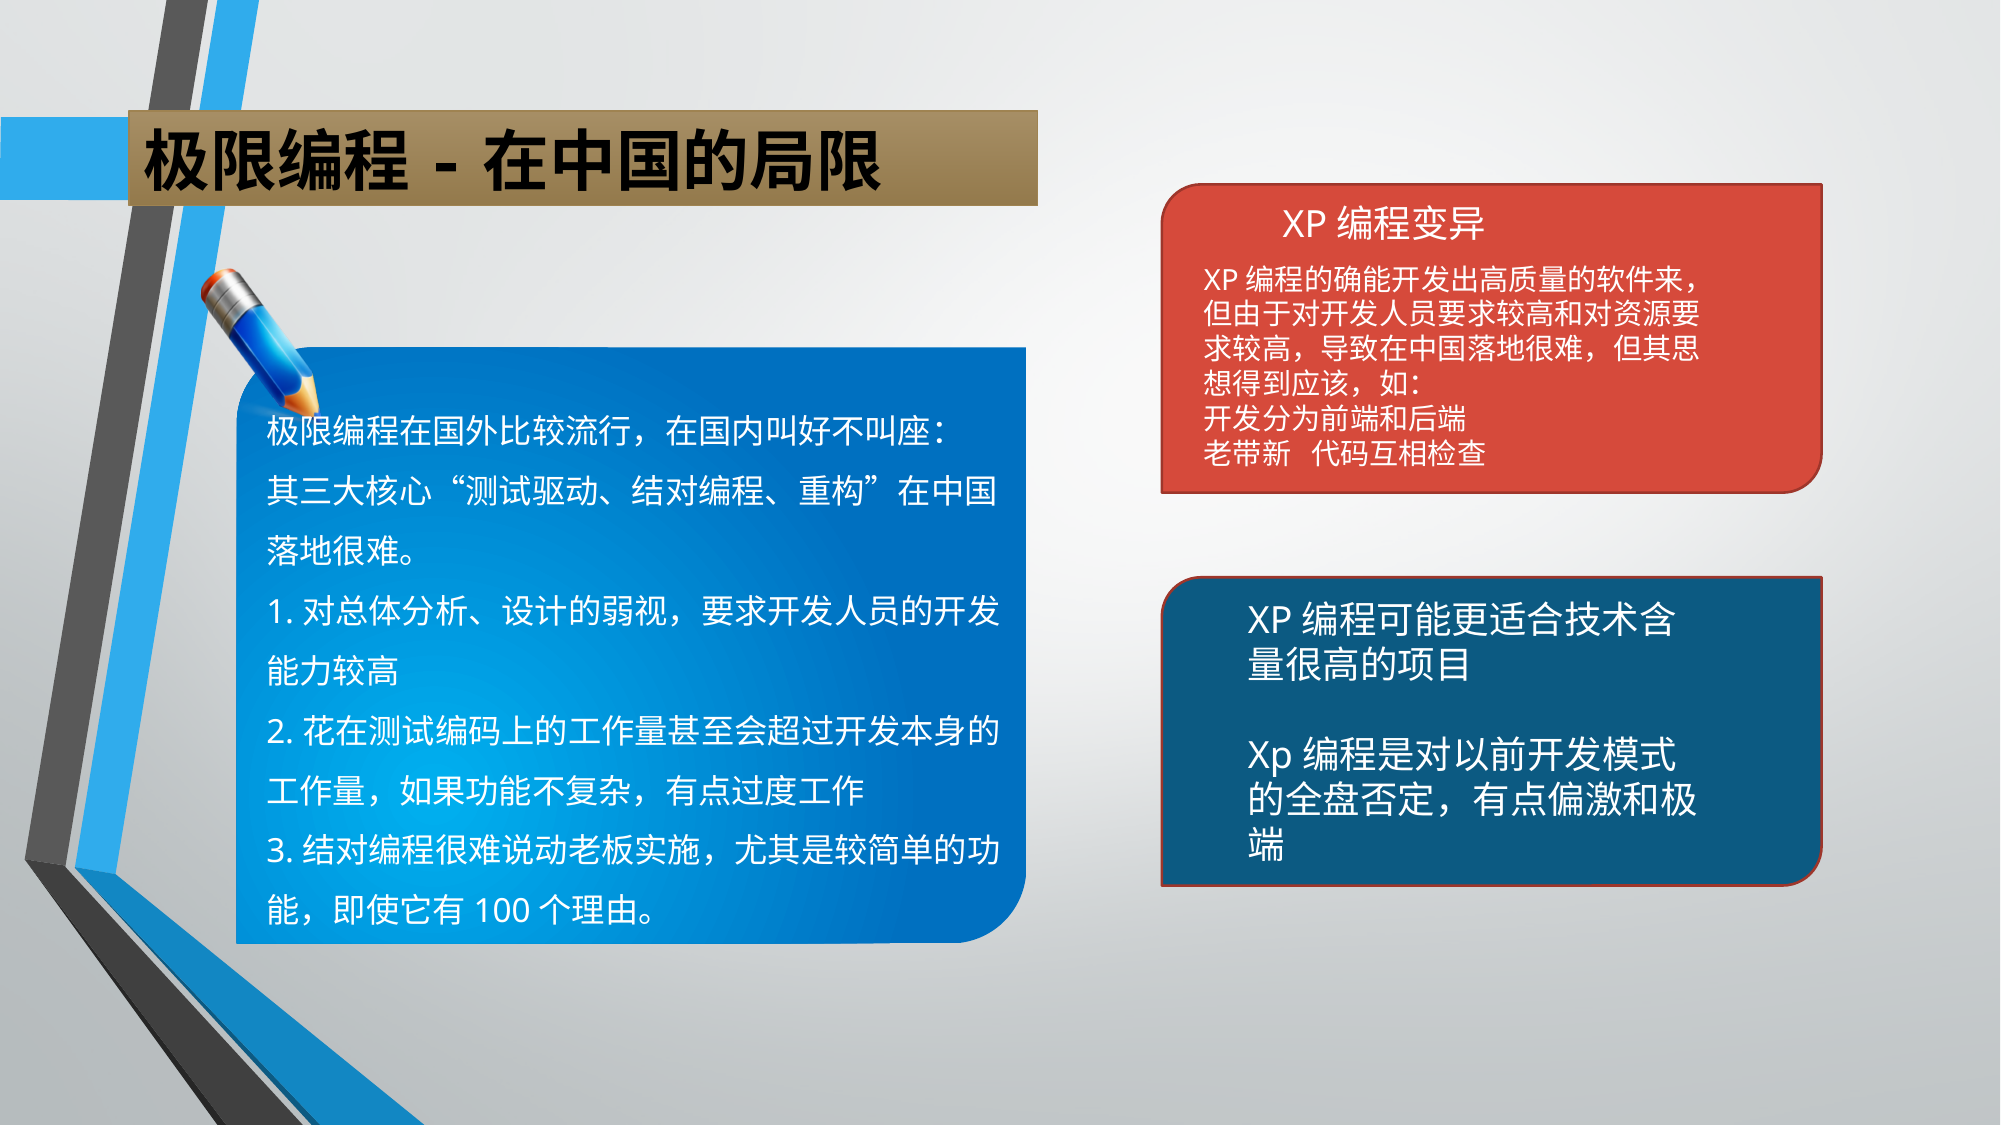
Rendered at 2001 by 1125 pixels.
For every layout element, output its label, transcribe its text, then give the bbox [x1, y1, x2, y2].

text_box 极限编程在国外比较流行，在国内叫好不叫座： 其三大核心“测试驱动、结对编程、重构”在中国落地很难。 1.对总体分析、设计的弱视，要求开发人员的开发能力较高 2.花在测试编码上的工作量甚至会超过开发本身的工作量，如果功能不复杂，有点过度工作 3.结对编程很难说动老板实施，尤其是较简单的功能，即使它有100个理由。 [251, 383, 1027, 937]
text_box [0, 110, 1038, 207]
text_box [329, 346, 1028, 873]
text_box [1160, 183, 1823, 494]
text_box XP编程可能更适合技术含量很高的项目 Xp编程是对以前开发模式的全盘否定，有点偏激和极端 [1233, 589, 1720, 874]
text_box [1160, 575, 1823, 887]
text_box [236, 424, 984, 945]
text_box XP编程的确能开发出高质量的软件来，但由于对开发人员要求较高和对资源要求较高，导致在中国落地很难，但其思想得到应该，如： 开发分为前端和后端 老带新 代码互相检查 [1188, 253, 1720, 478]
text_box XP编程变异 [1268, 192, 1533, 253]
picture [192, 267, 333, 424]
